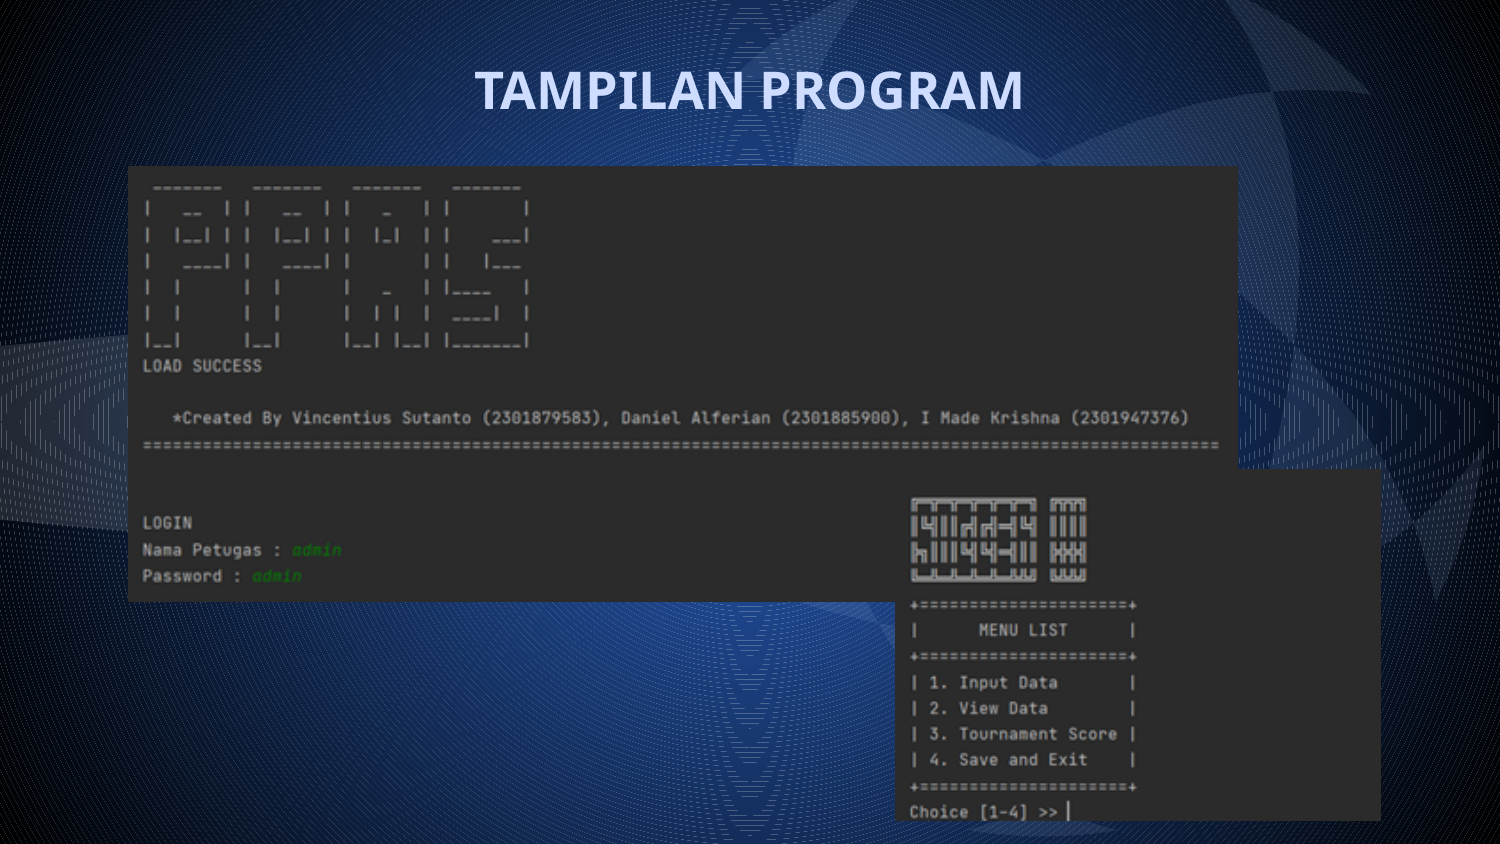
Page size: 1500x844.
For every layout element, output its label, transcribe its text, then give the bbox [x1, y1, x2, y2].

title TAMPILAN PROGRAM [434, 42, 1066, 136]
picture [127, 165, 1381, 822]
